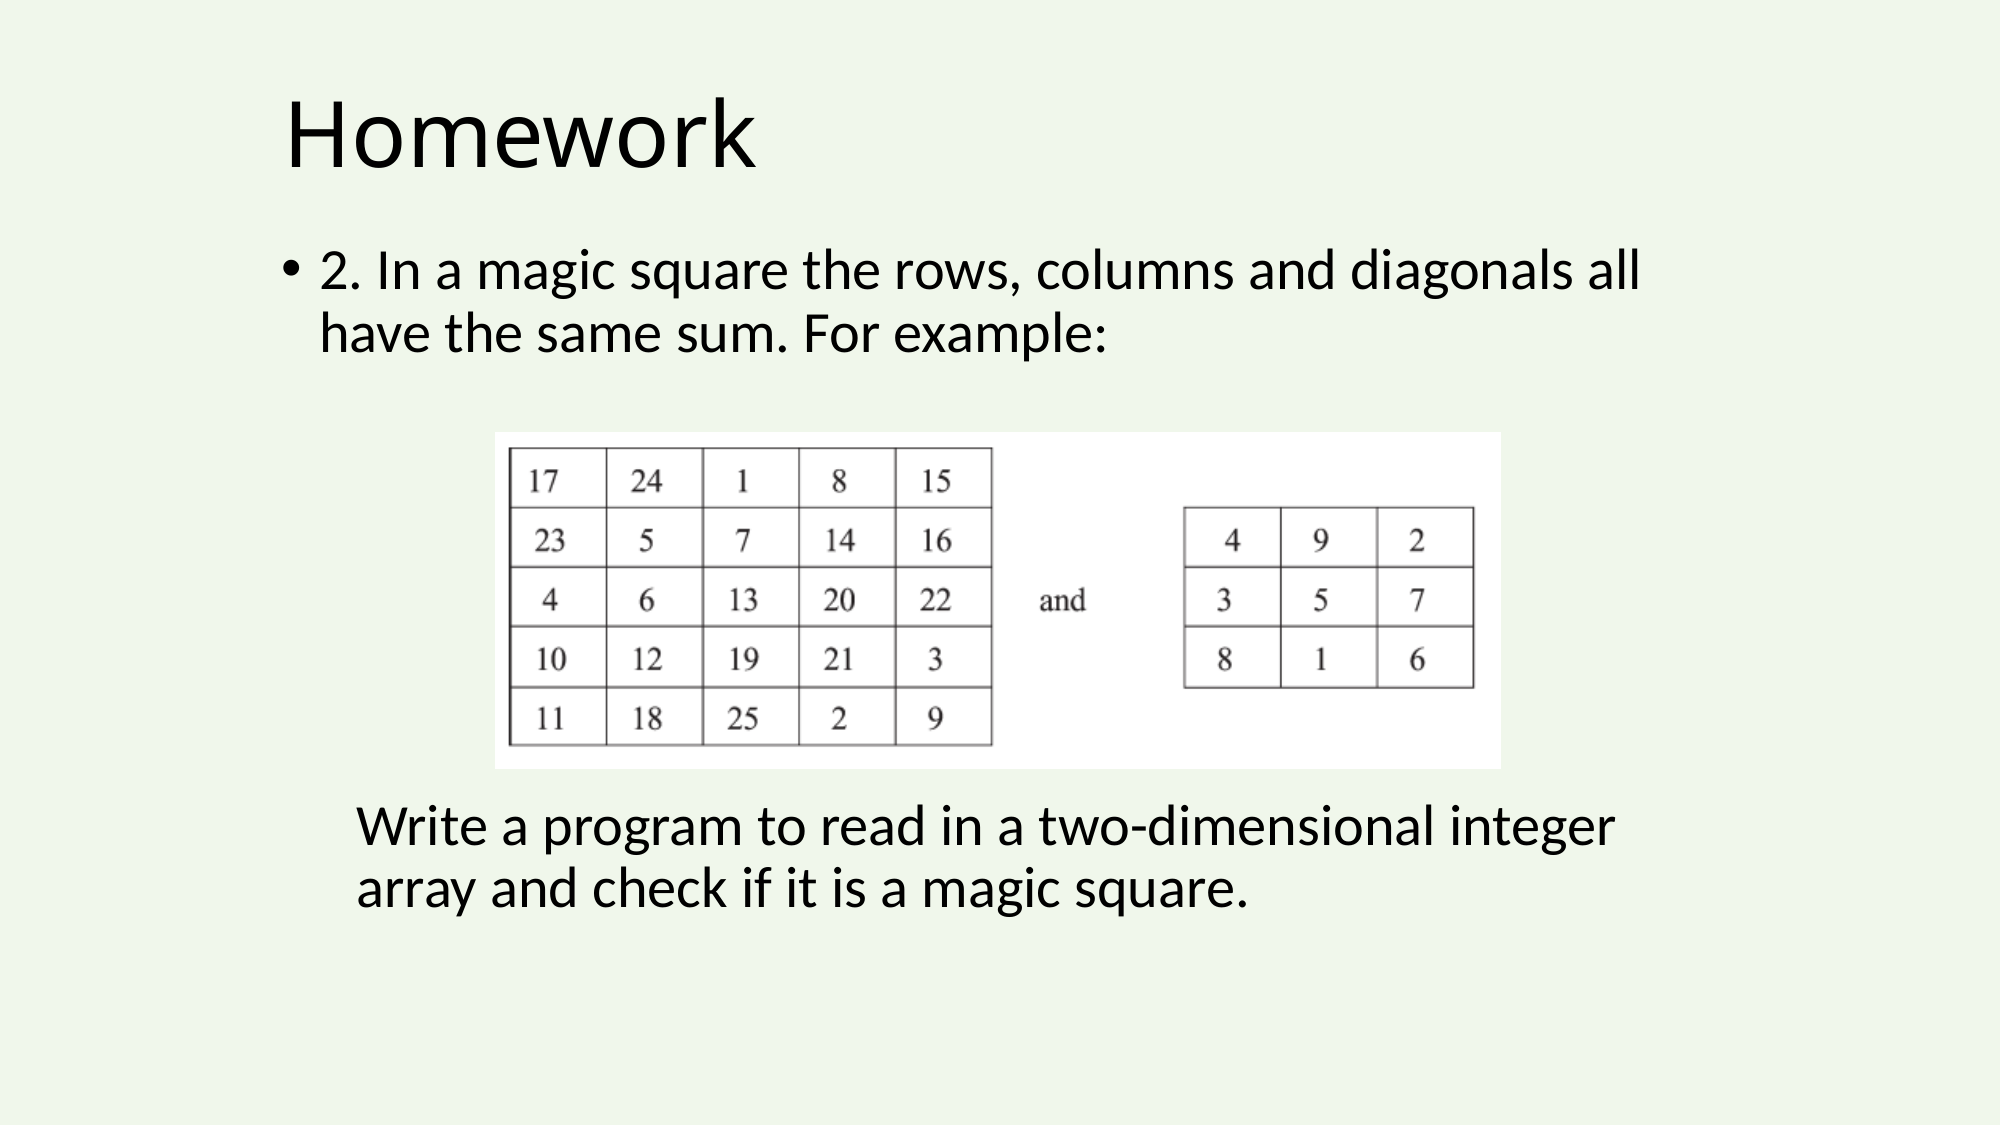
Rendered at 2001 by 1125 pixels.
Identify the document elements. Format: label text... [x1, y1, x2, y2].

picture [495, 432, 1501, 769]
title Homework [268, 44, 1732, 232]
list 2. In a magic square the rows, columns and diagonals all have the same sum. For example: Write a program to read in a two-dimensional integer array and check if it is a magic square. [266, 231, 1730, 1001]
